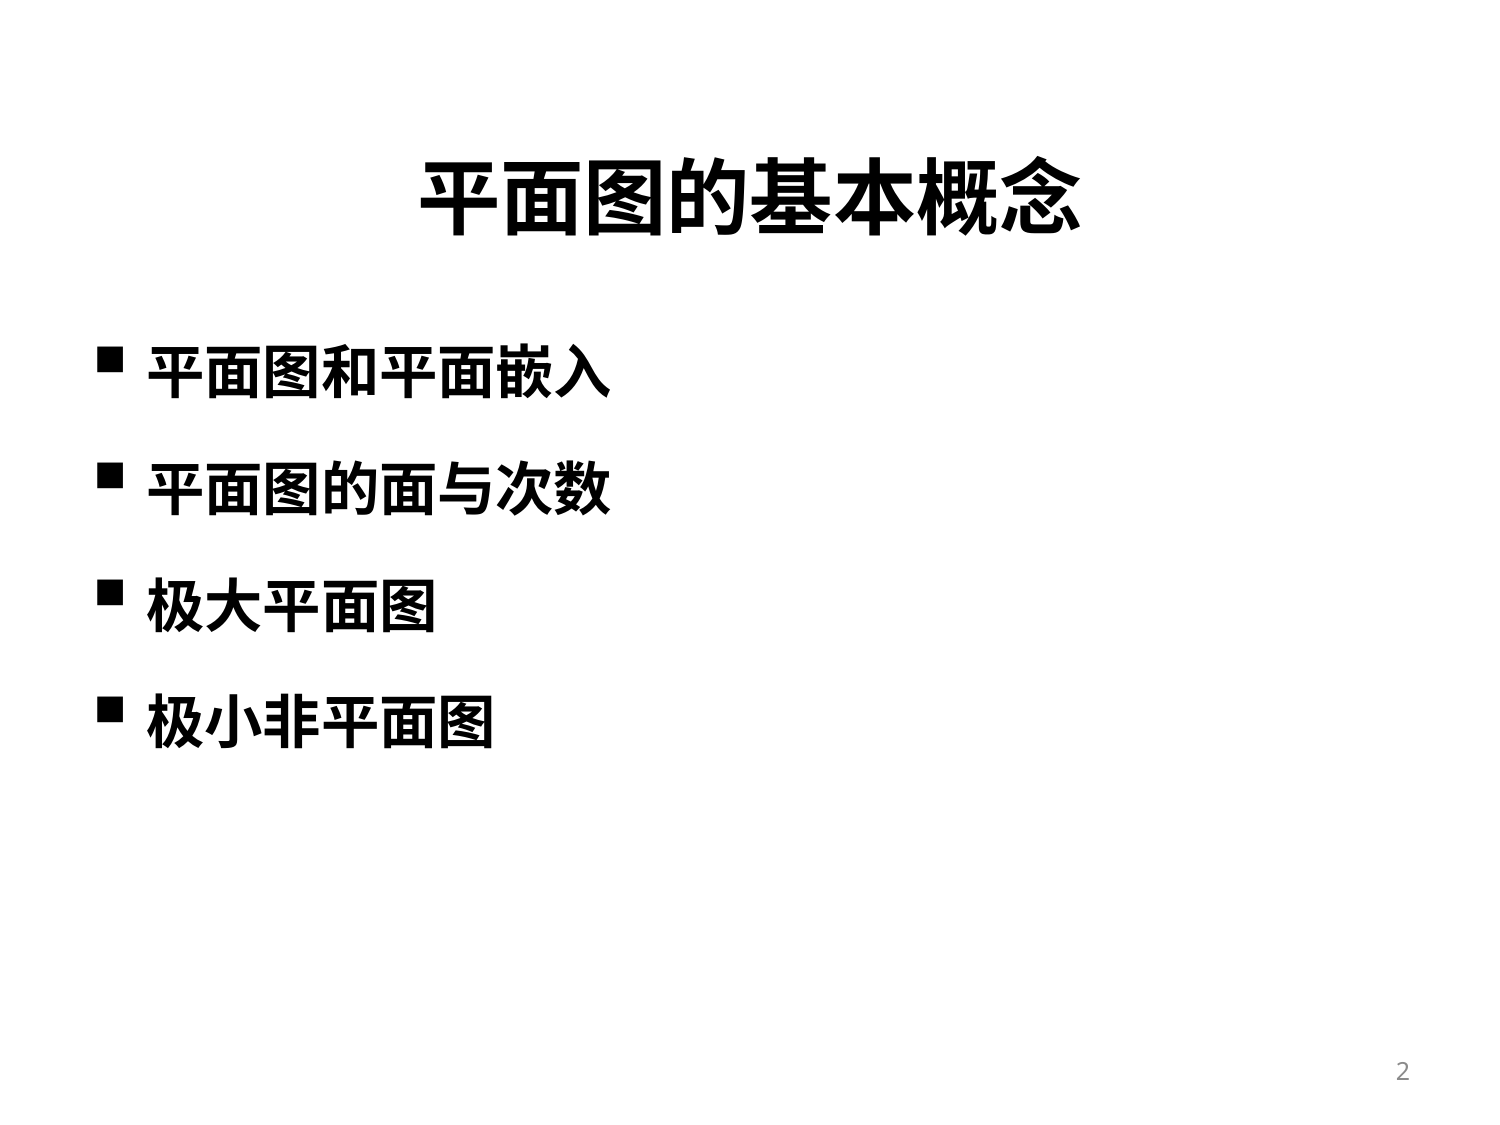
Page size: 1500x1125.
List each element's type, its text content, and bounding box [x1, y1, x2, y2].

slide_number 2 [1074, 1042, 1425, 1103]
title 平面图的基本概念 [75, 75, 1425, 292]
list 平面图和平面嵌入 平面图的面与次数 极大平面图 极小非平面图 [75, 292, 1425, 997]
